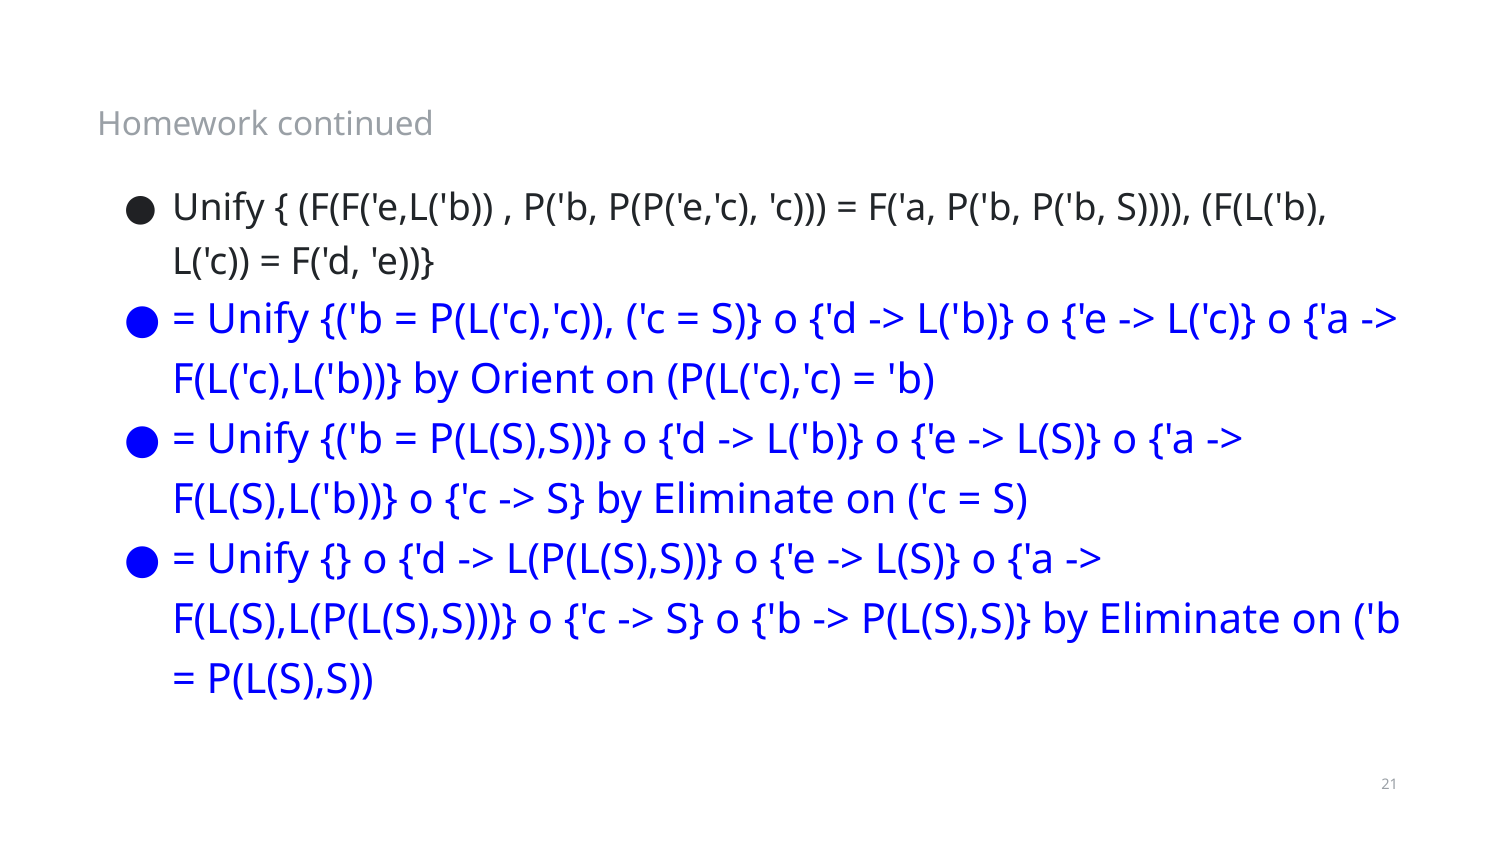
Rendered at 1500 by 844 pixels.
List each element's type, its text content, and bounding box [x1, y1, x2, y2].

title Homework continued [82, 79, 891, 174]
title Unify { (F(F('e,L('b)) , P('b, P(P('e,'c), 'c))) = F('a, P('b, P('b, S)))), (F(L('b), L('c)) = F('d, 'e))} = Unify {('b = P(L('c),'c)), ('c = S)} o {'d -> L('b)} o {'e -> L('c)} o {'a -> F(L('c),L('b))} by Orient on (P(L('c),'c) = 'b) = Unify {('b = P(L(S),S))} o {'d -> L('b)} o {'e -> L(S)} o {'a -> F(L(S),L('b))} o {'c -> S} by Eliminate on ('c = S) = Unify {} o {'d -> L(P(L(S),S))} o {'e -> L(S)} o {'a -> F(L(S),L(P(L(S),S)))} o {'c -> S} o {'b -> P(L(S),S)} by Eliminate on ('b = P(L(S),S)) [82, 159, 1420, 798]
slide_number ‹#› [1317, 752, 1413, 817]
